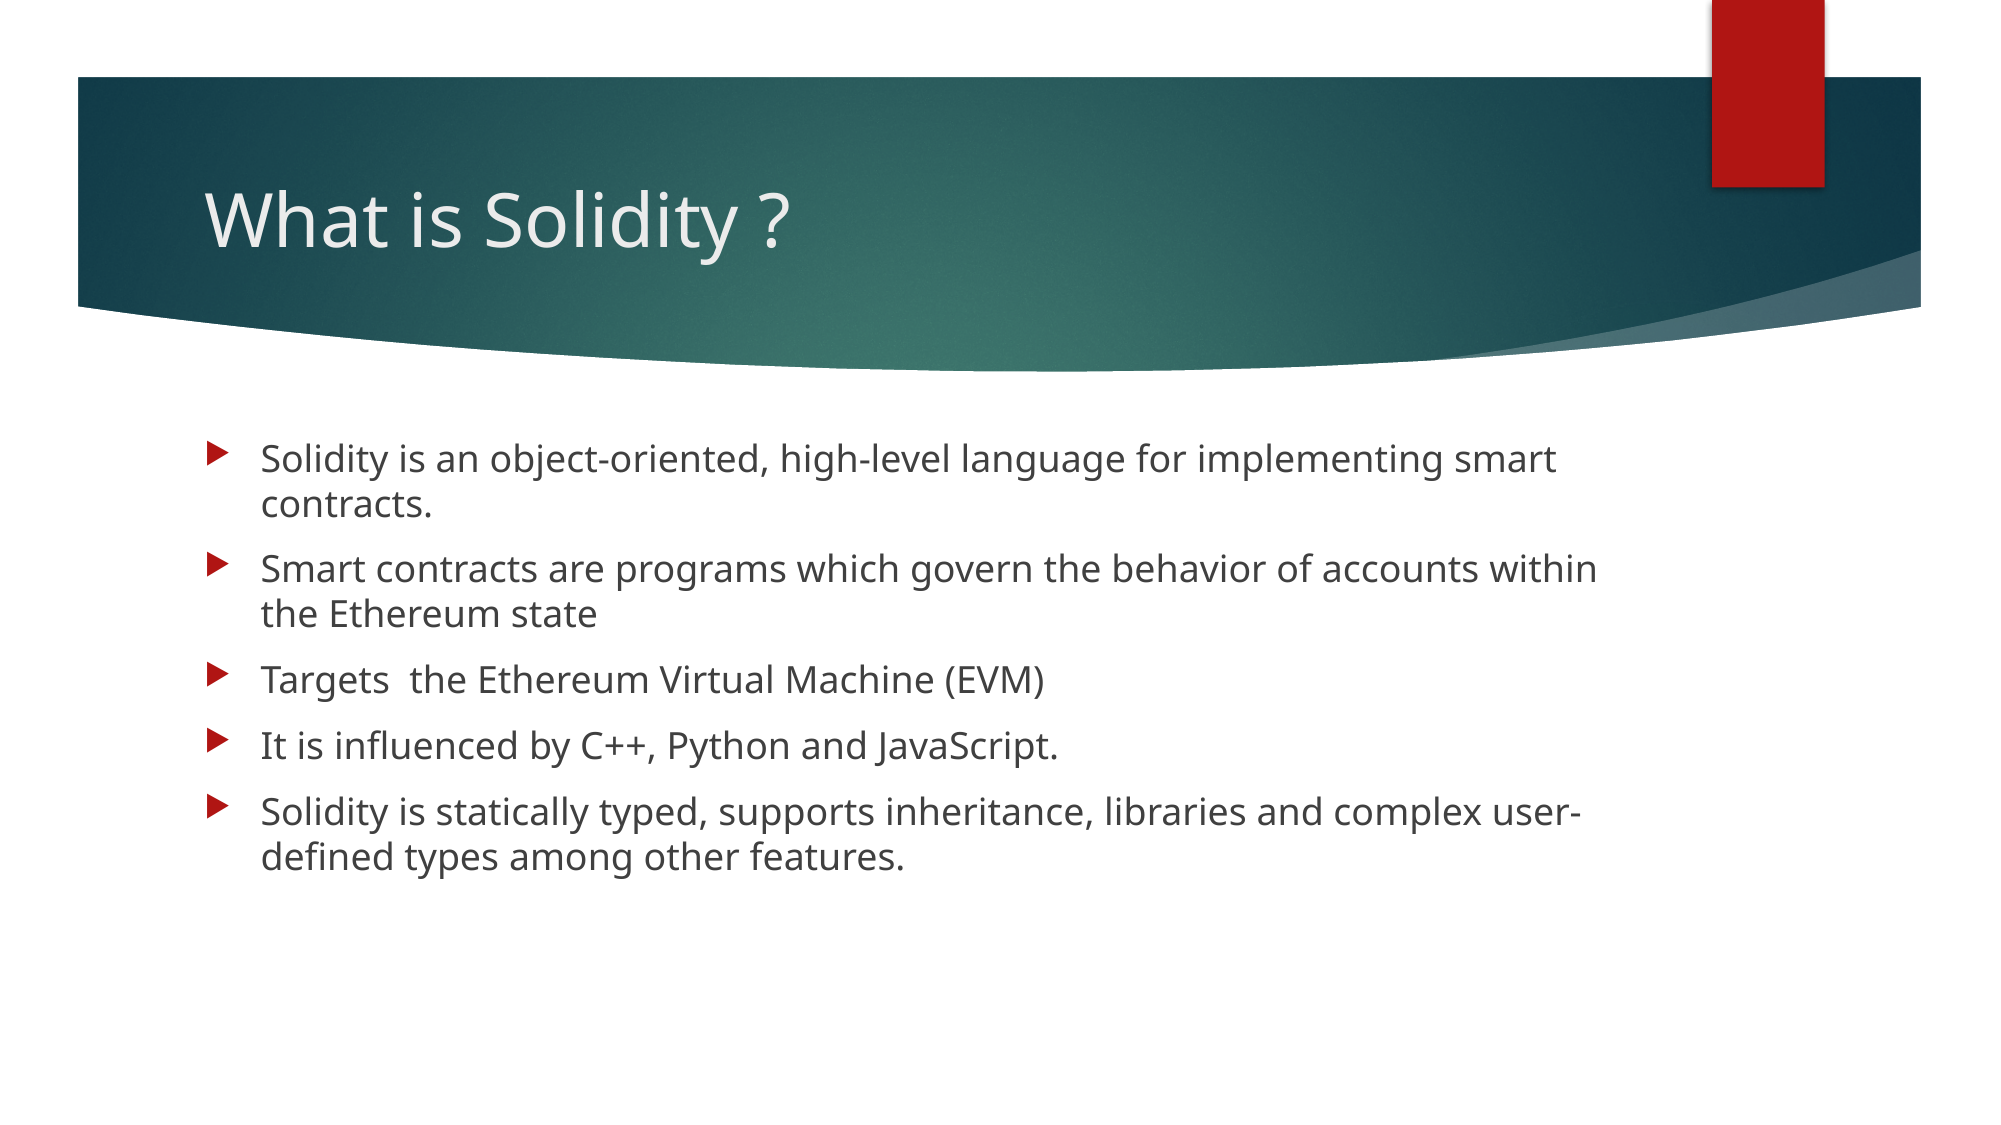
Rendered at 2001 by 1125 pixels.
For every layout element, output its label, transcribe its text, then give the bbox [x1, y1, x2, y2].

title What is Solidity ? [189, 159, 1638, 276]
list Solidity is an object-oriented, high-level language for implementing smart contracts. Smart contracts are programs which govern the behavior of accounts within the Ethereum state Targets the Ethereum Virtual Machine (EVM) It is influenced by C++, Python and JavaScript. Solidity is statically typed, supports inheritance, libraries and complex user-defined types among other features. [189, 427, 1638, 988]
